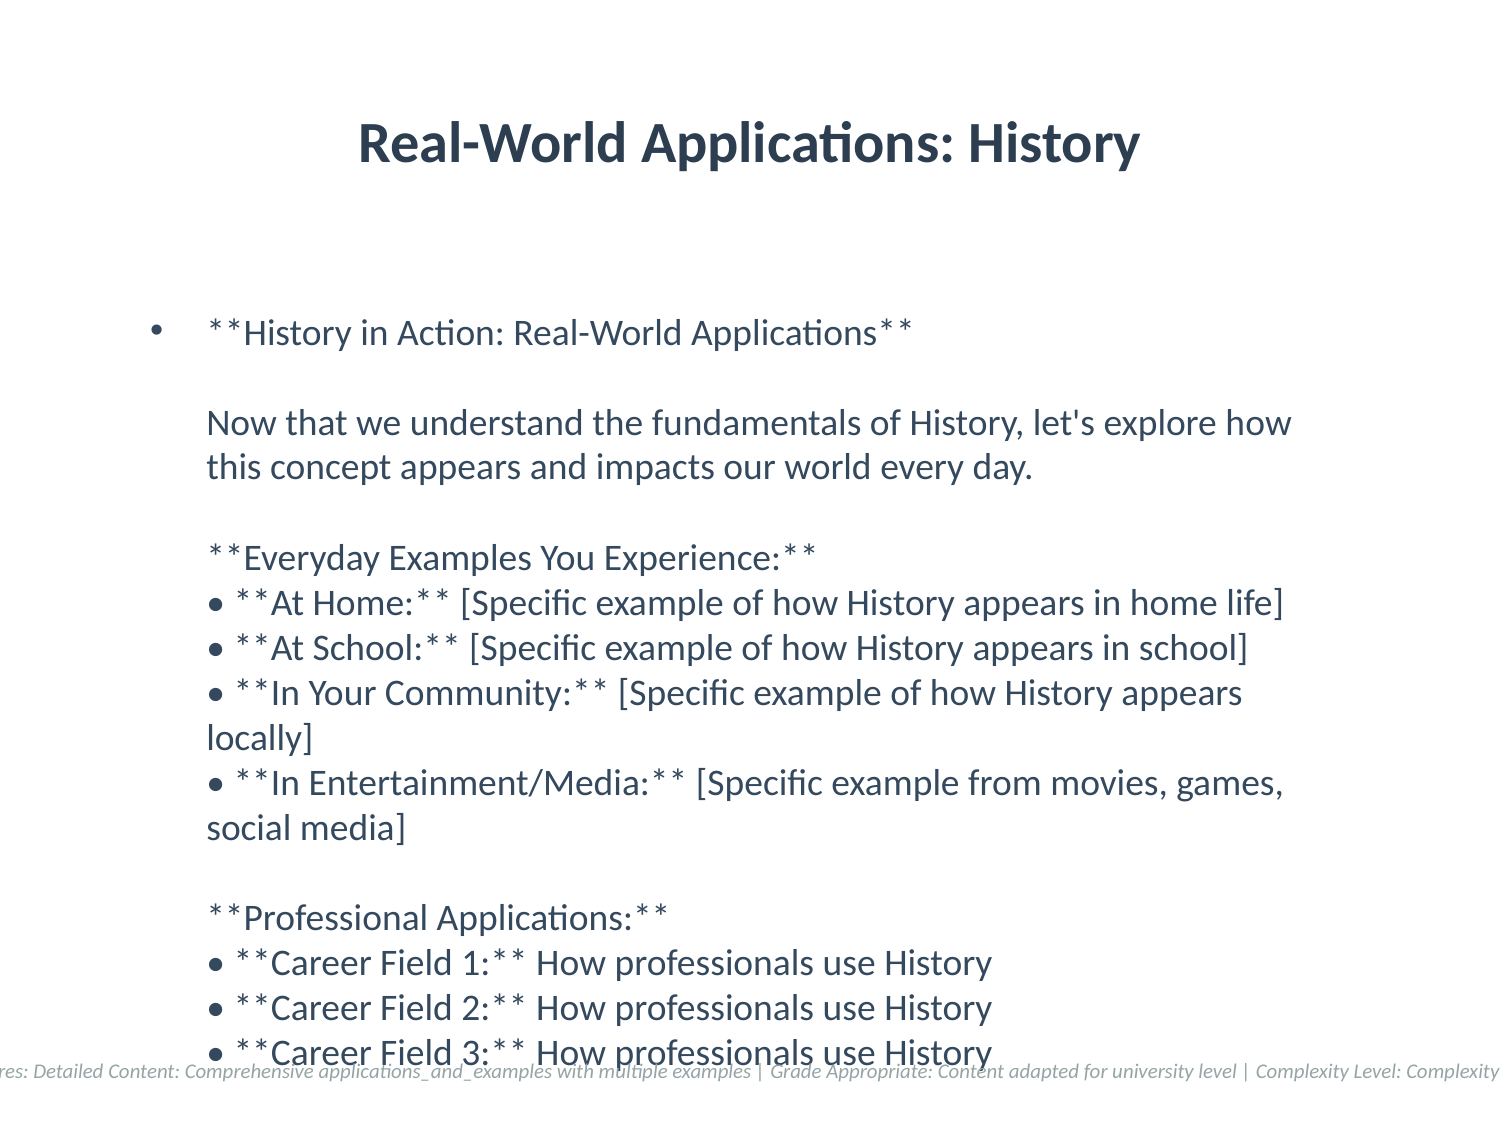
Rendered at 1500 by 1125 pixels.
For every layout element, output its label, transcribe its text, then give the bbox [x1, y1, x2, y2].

title Real-World Applications: History [75, 45, 1425, 233]
text_box Accessibility Features: Detailed Content: Comprehensive applications_and_examples with multiple examples | Grade Appropriate: Content adapted for university level | Complexity Level: Complexity level 5/10 applied [0, 1050, 1500, 1090]
list **History in Action: Real-World Applications** Now that we understand the fundamentals of History, let's explore how this concept appears and impacts our world every day. **Everyday Examples You Experience:** • **At Home:** [Specific example of how History appears in home life] • **At School:** [Specific example of how History appears in school] • **In Your Community:** [Specific example of how History appears locally] • **In Entertainment/Media:** [Specific example from movies, games, social media] **Professional Applications:** • **Career Field 1:** How professionals use History • **Career Field 2:** How professionals use History • **Career Field 3:** How professionals use History **Current Events Connection:** Recently in the news, History has been important because [current event example]. This shows how comprehension and analysis History helps us make sense of what's happening in our world. **Global Perspectives:** Different countries and cultures apply History in unique ways, showing both universal principles and cultural variations. **Future Implications:** As technology and society continue to evolve, History will likely play an even more important role in [future predictions]. [75, 262, 1425, 1005]
